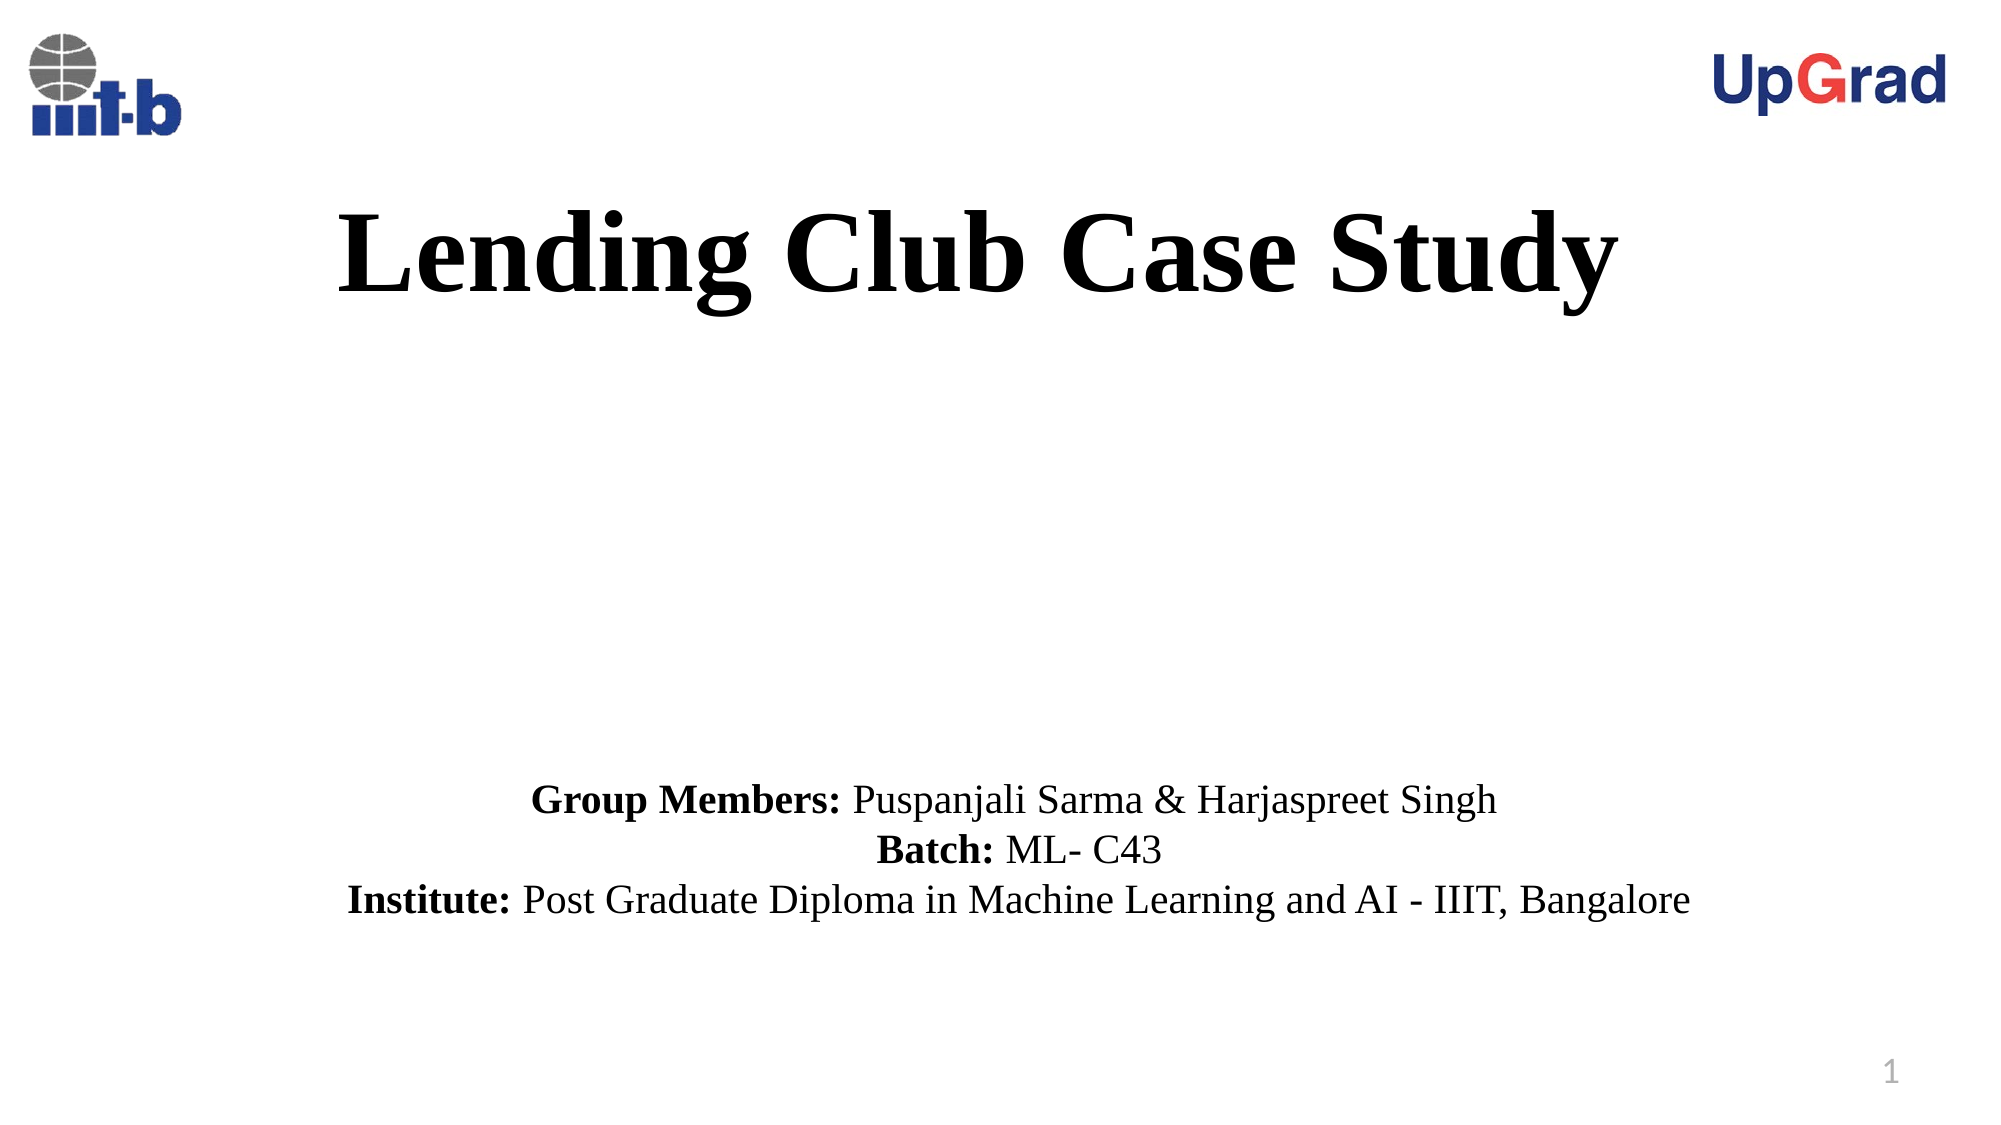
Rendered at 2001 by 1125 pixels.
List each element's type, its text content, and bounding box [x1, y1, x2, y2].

slide_number 1 [1440, 1046, 1900, 1103]
picture [1714, 53, 1946, 116]
picture [0, 29, 208, 163]
title Lending Club Case Study [335, 172, 1621, 363]
text_box Group Members: Puspanjali Sarma & Harjaspreet Singh Batch: ML- C43 Institute: Post Graduate Diploma in Machine Learning and AI - IIIT, Bangalore [76, 749, 1963, 923]
